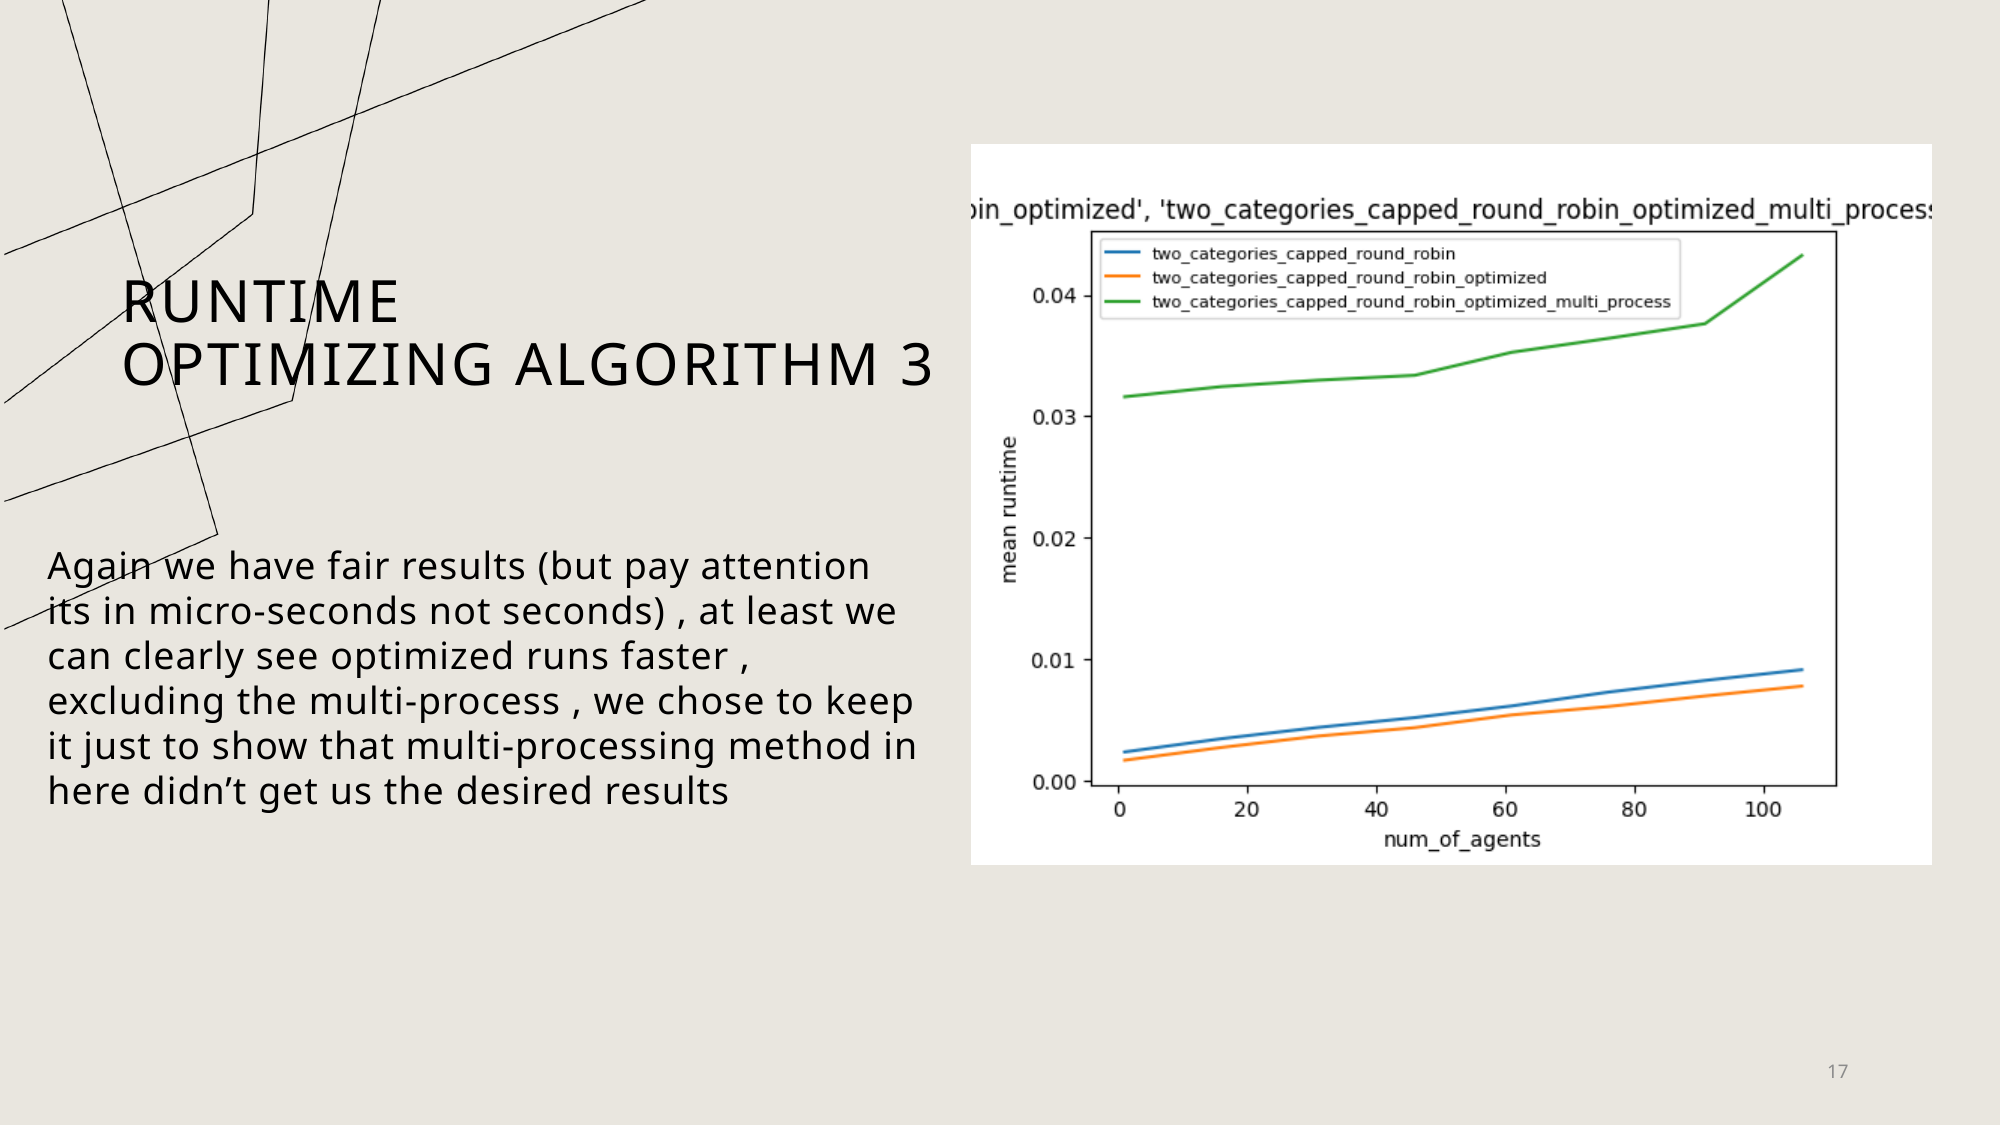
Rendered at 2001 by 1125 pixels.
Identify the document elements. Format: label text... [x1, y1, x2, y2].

title Runtime optimizing algorithm 3 [106, 113, 1488, 406]
picture [4, 0, 676, 642]
picture [971, 144, 1932, 865]
slide_number 17 [1701, 1042, 1864, 1103]
list Again we have fair results (but pay attention its in micro-seconds not seconds) , at least we can clearly see optimized runs faster , excluding the multi-process , we chose to keep it just to show that multi-processing method in here didn’t get us the desired results [32, 542, 941, 1073]
